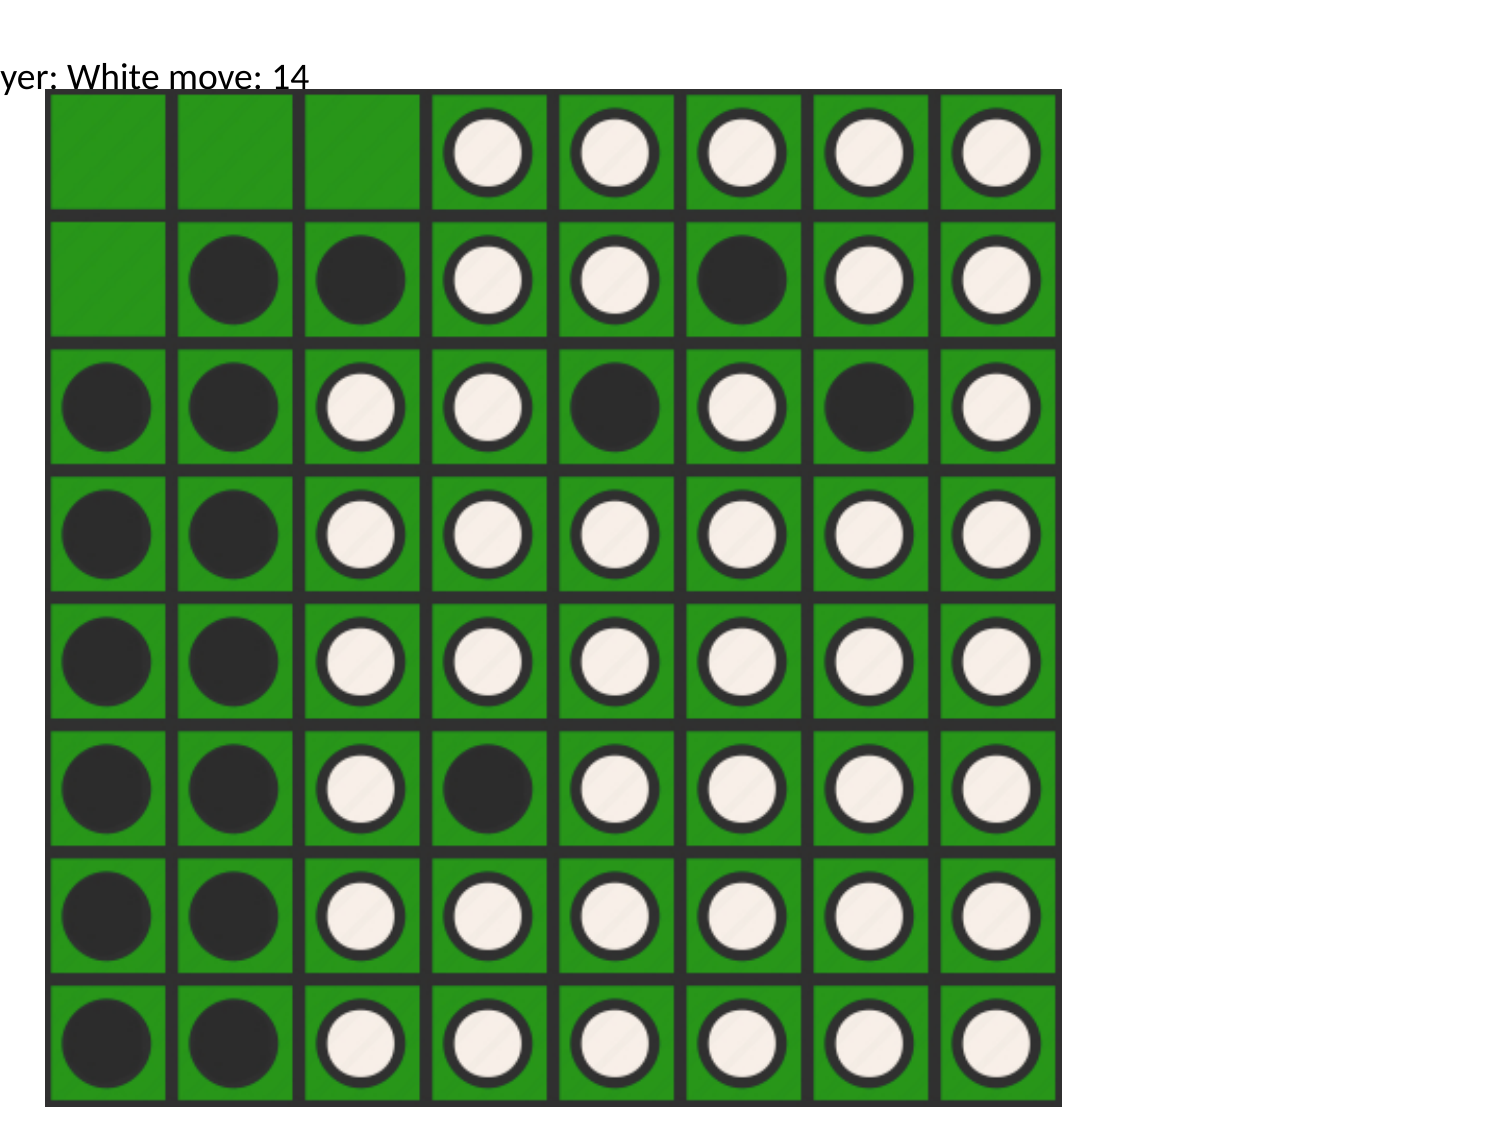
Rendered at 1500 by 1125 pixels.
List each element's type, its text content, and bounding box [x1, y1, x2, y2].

text_box turn: 56 player: White move: 14 [0, 44, 325, 105]
picture [44, 89, 1062, 1107]
